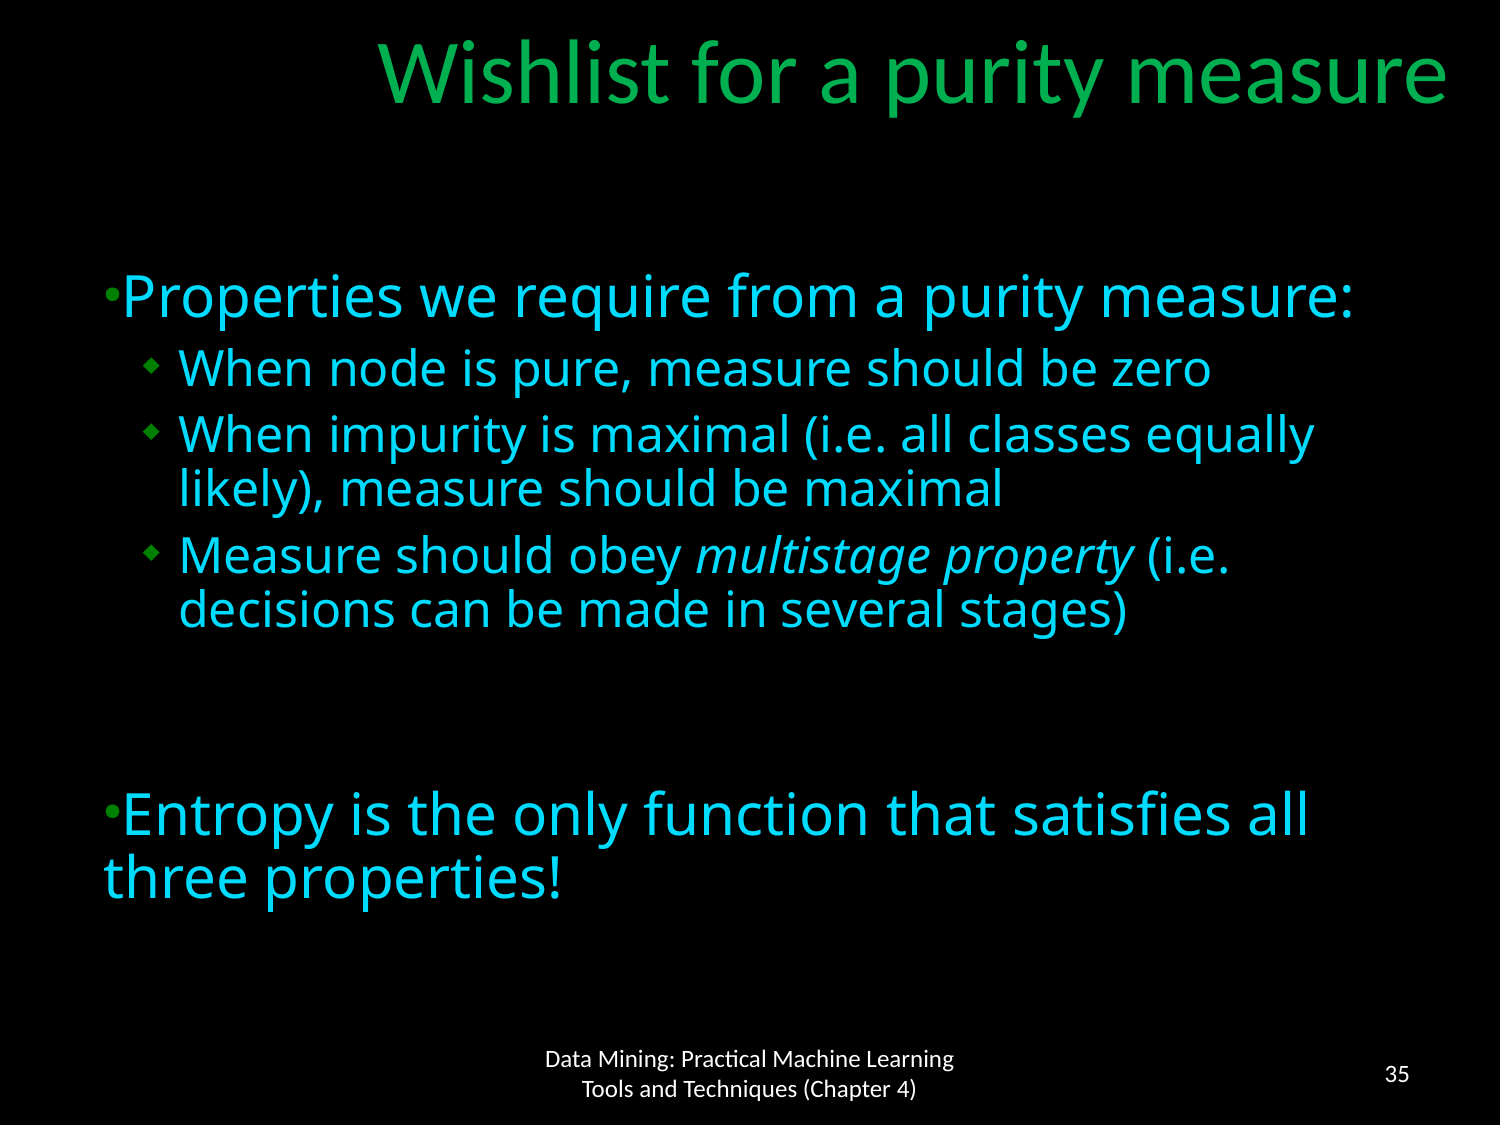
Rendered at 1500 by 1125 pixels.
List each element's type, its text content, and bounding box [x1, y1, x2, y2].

slide_number 35 [1074, 1042, 1425, 1103]
text_box Properties we require from a purity measure: When node is pure, measure should be zero When impurity is maximal (i.e. all classes equally likely), measure should be maximal Measure should obey multistage property (i.e. decisions can be made in several stages) Entropy is the only function that satisfies all three properties! [88, 260, 1388, 919]
title Wishlist for a purity measure [295, 0, 1500, 148]
footer Data Mining: Practical Machine Learning Tools and Techniques (Chapter 4) [512, 1042, 988, 1103]
